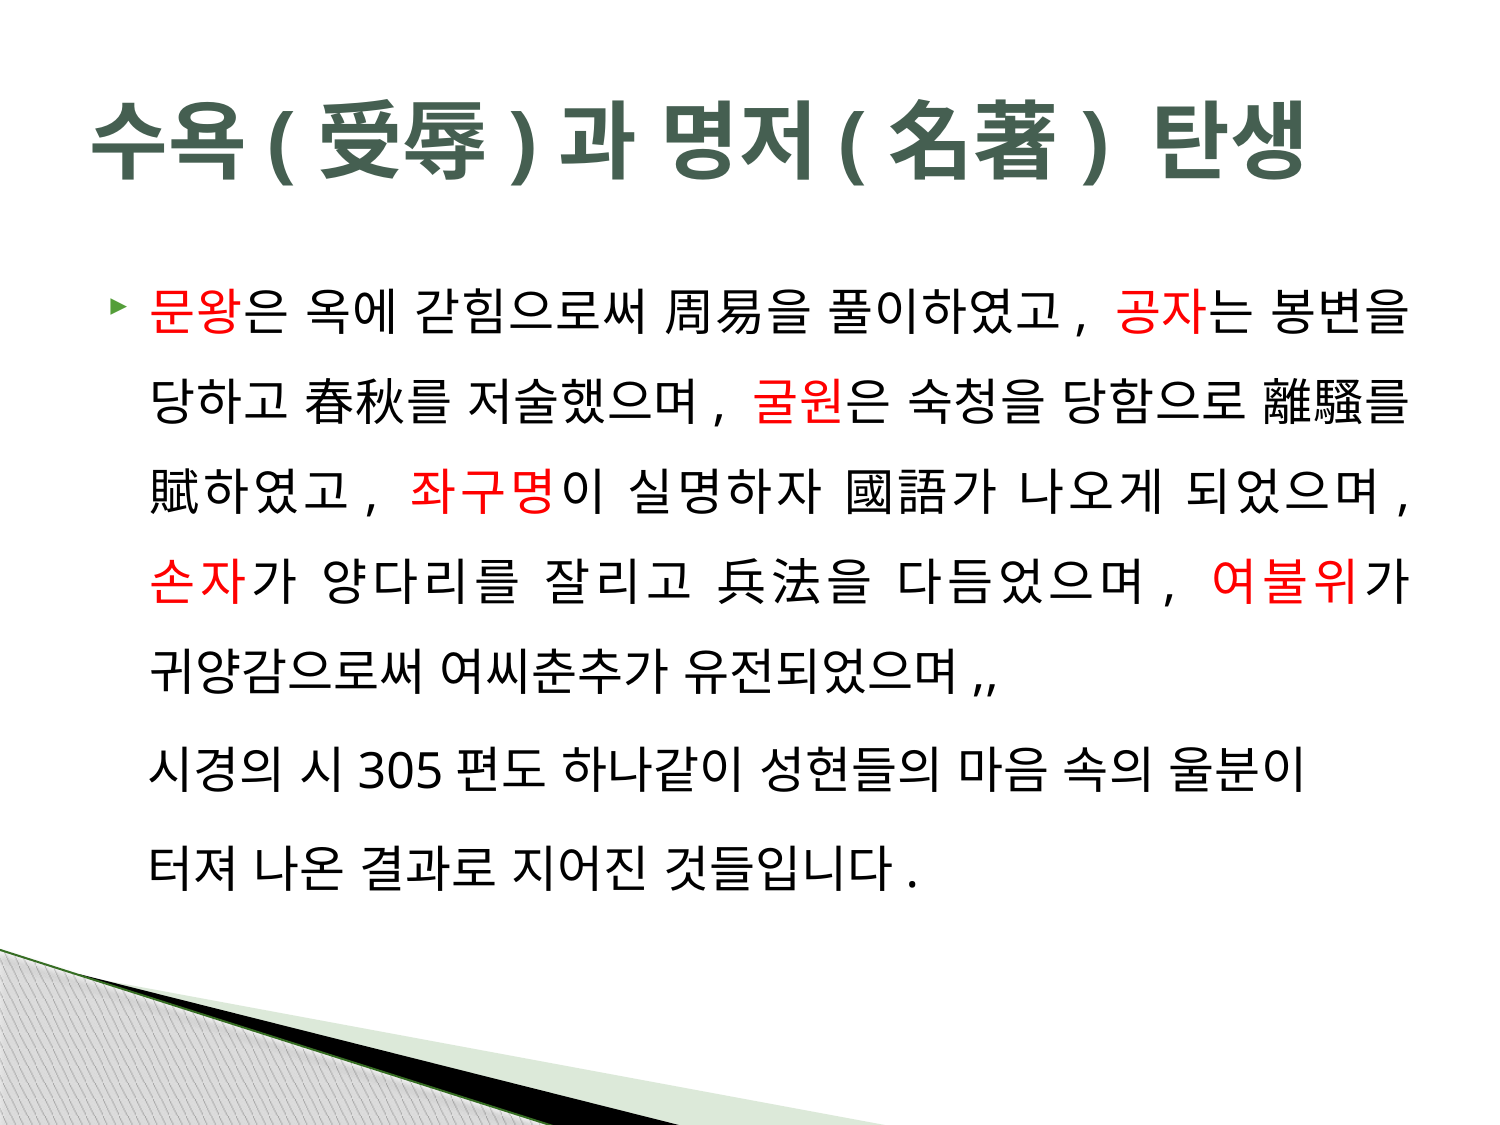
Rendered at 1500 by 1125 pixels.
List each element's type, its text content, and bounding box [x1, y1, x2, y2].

title 수욕(受辱)과 명저(名著) 탄생 [75, 45, 1425, 233]
list 문왕은 옥에 갇힘으로써 周易을 풀이하였고, 공자는 봉변을 당하고 春秋를 저술했으며, 굴원은 숙청을 당함으로 離騷를 賦하였고, 좌구명이 실명하자 國語가 나오게 되었으며, 손자가 양다리를 잘리고 兵法을 다듬었으며, 여불위가 귀양감으로써 여씨춘추가 유전되었으며,, 시경의 시305편도 하나같이 성현들의 마음 속의 울분이 터져 나온 결과로 지어진 것들입니다. [75, 243, 1425, 986]
